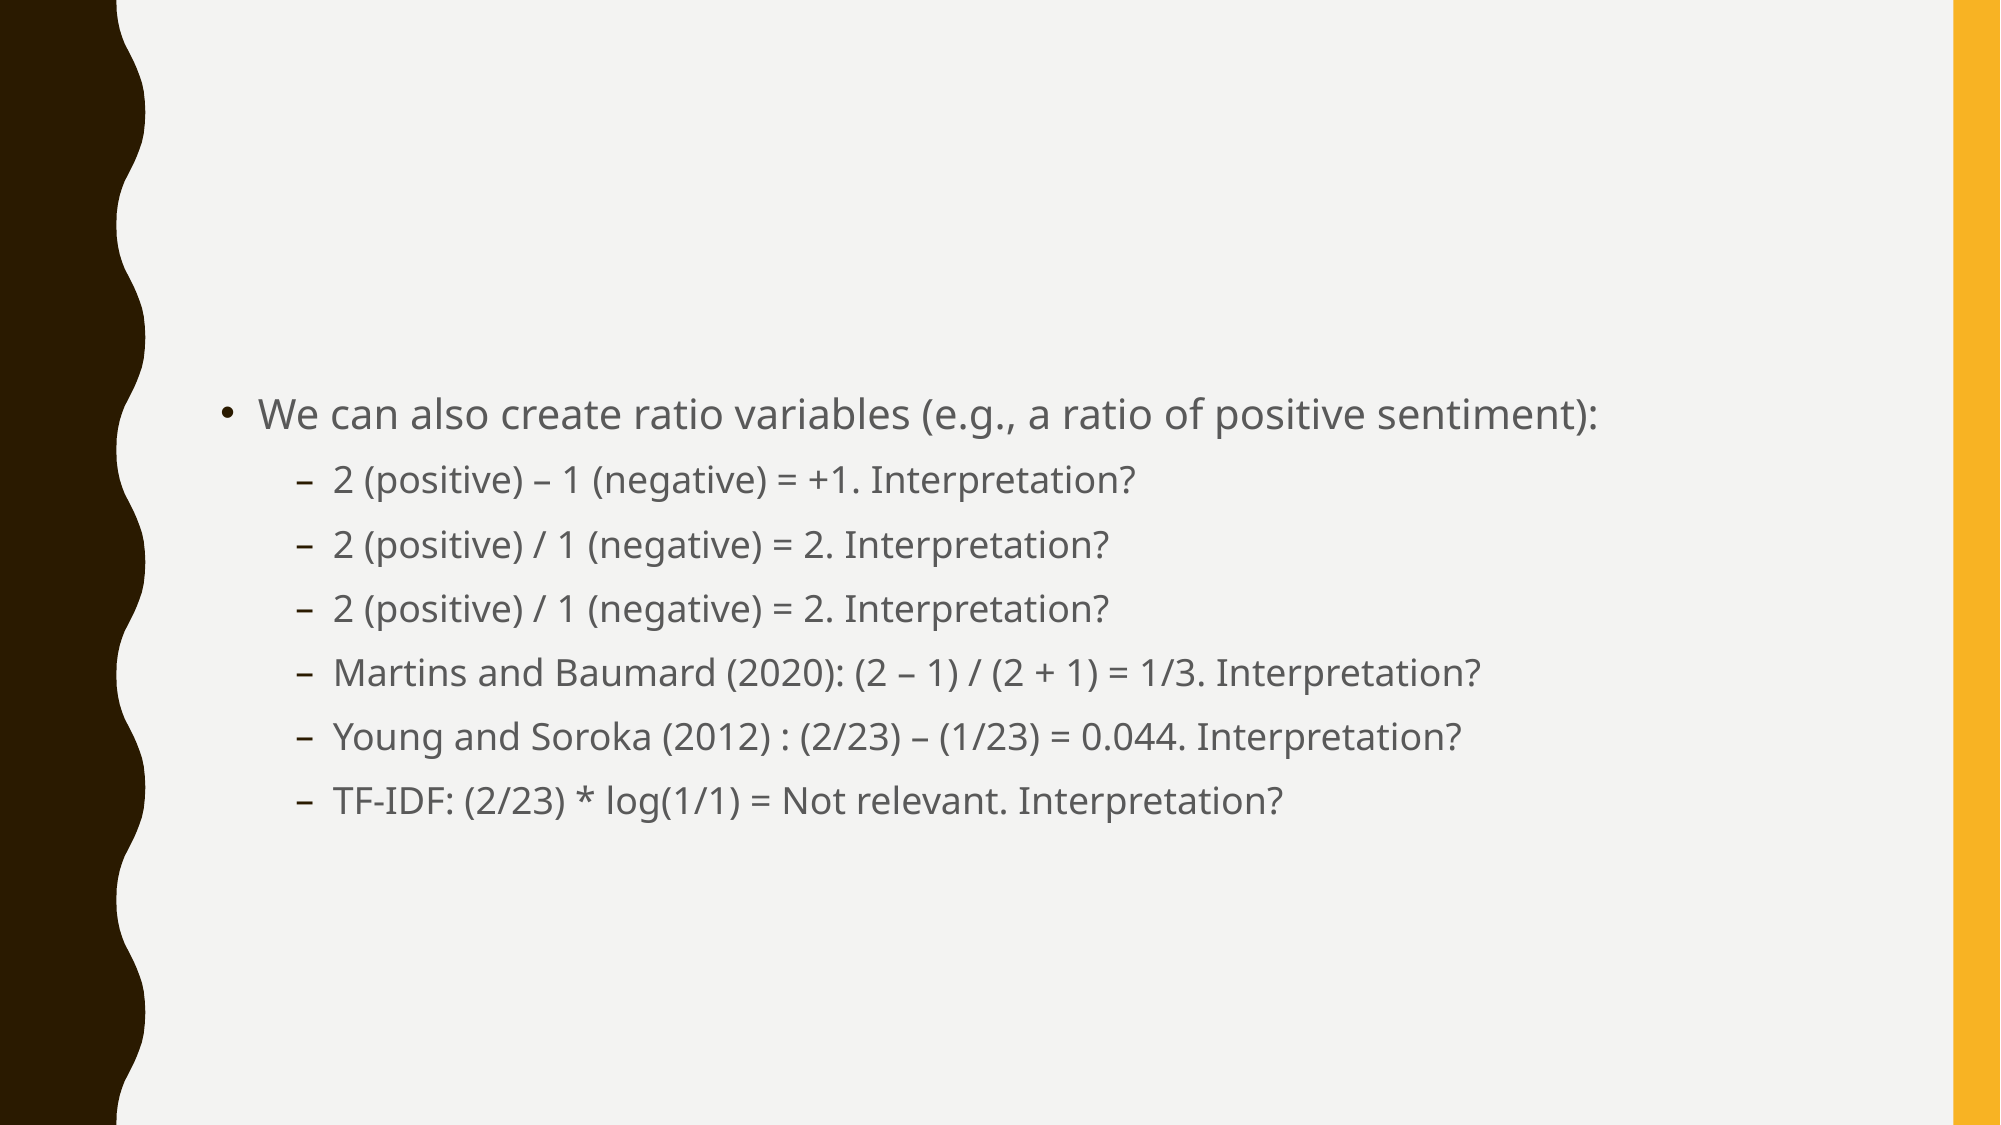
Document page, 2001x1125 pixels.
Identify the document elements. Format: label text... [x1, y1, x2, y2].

list We can also create ratio variables (e.g., a ratio of positive sentiment): 2 (positive) – 1 (negative) = +1. Interpretation? 2 (positive) / 1 (negative) = 2. Interpretation? 2 (positive) / 1 (negative) = 2. Interpretation? Martins and Baumard (2020): (2 – 1) / (2 + 1) = 1/3. Interpretation? Young and Soroka (2012) : (2/23) – (1/23) = 0.044. Interpretation? TF-IDF: (2/23) * log(1/1) = Not relevant. Interpretation? [205, 375, 1875, 965]
